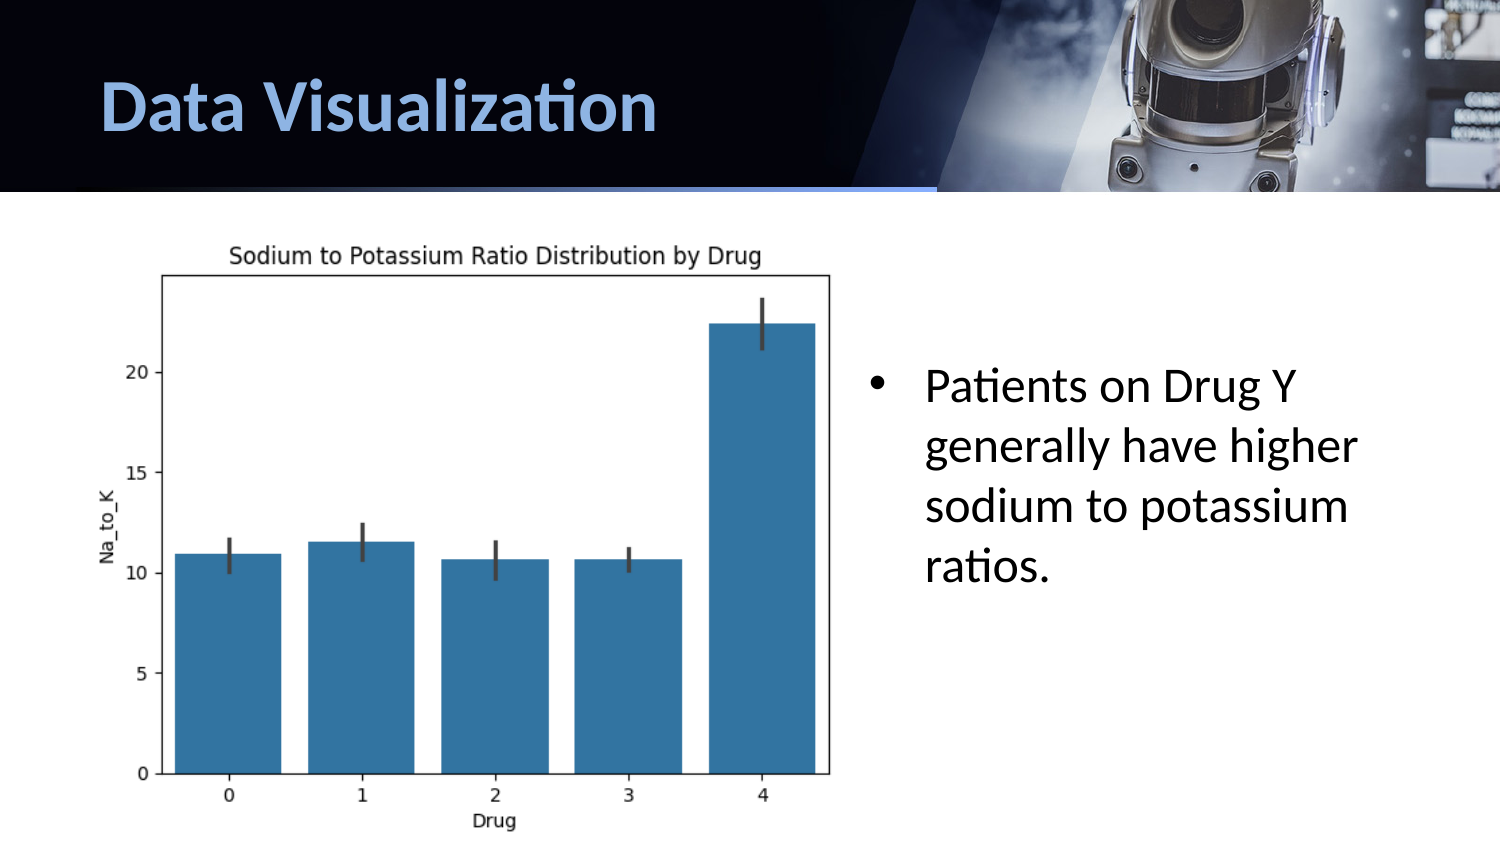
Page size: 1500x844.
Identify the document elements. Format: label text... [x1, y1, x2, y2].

title Data Visualization [85, 38, 1414, 164]
picture [0, 0, 1500, 844]
list Patients on Drug Y generally have higher sodium to potassium ratios. [853, 345, 1413, 719]
